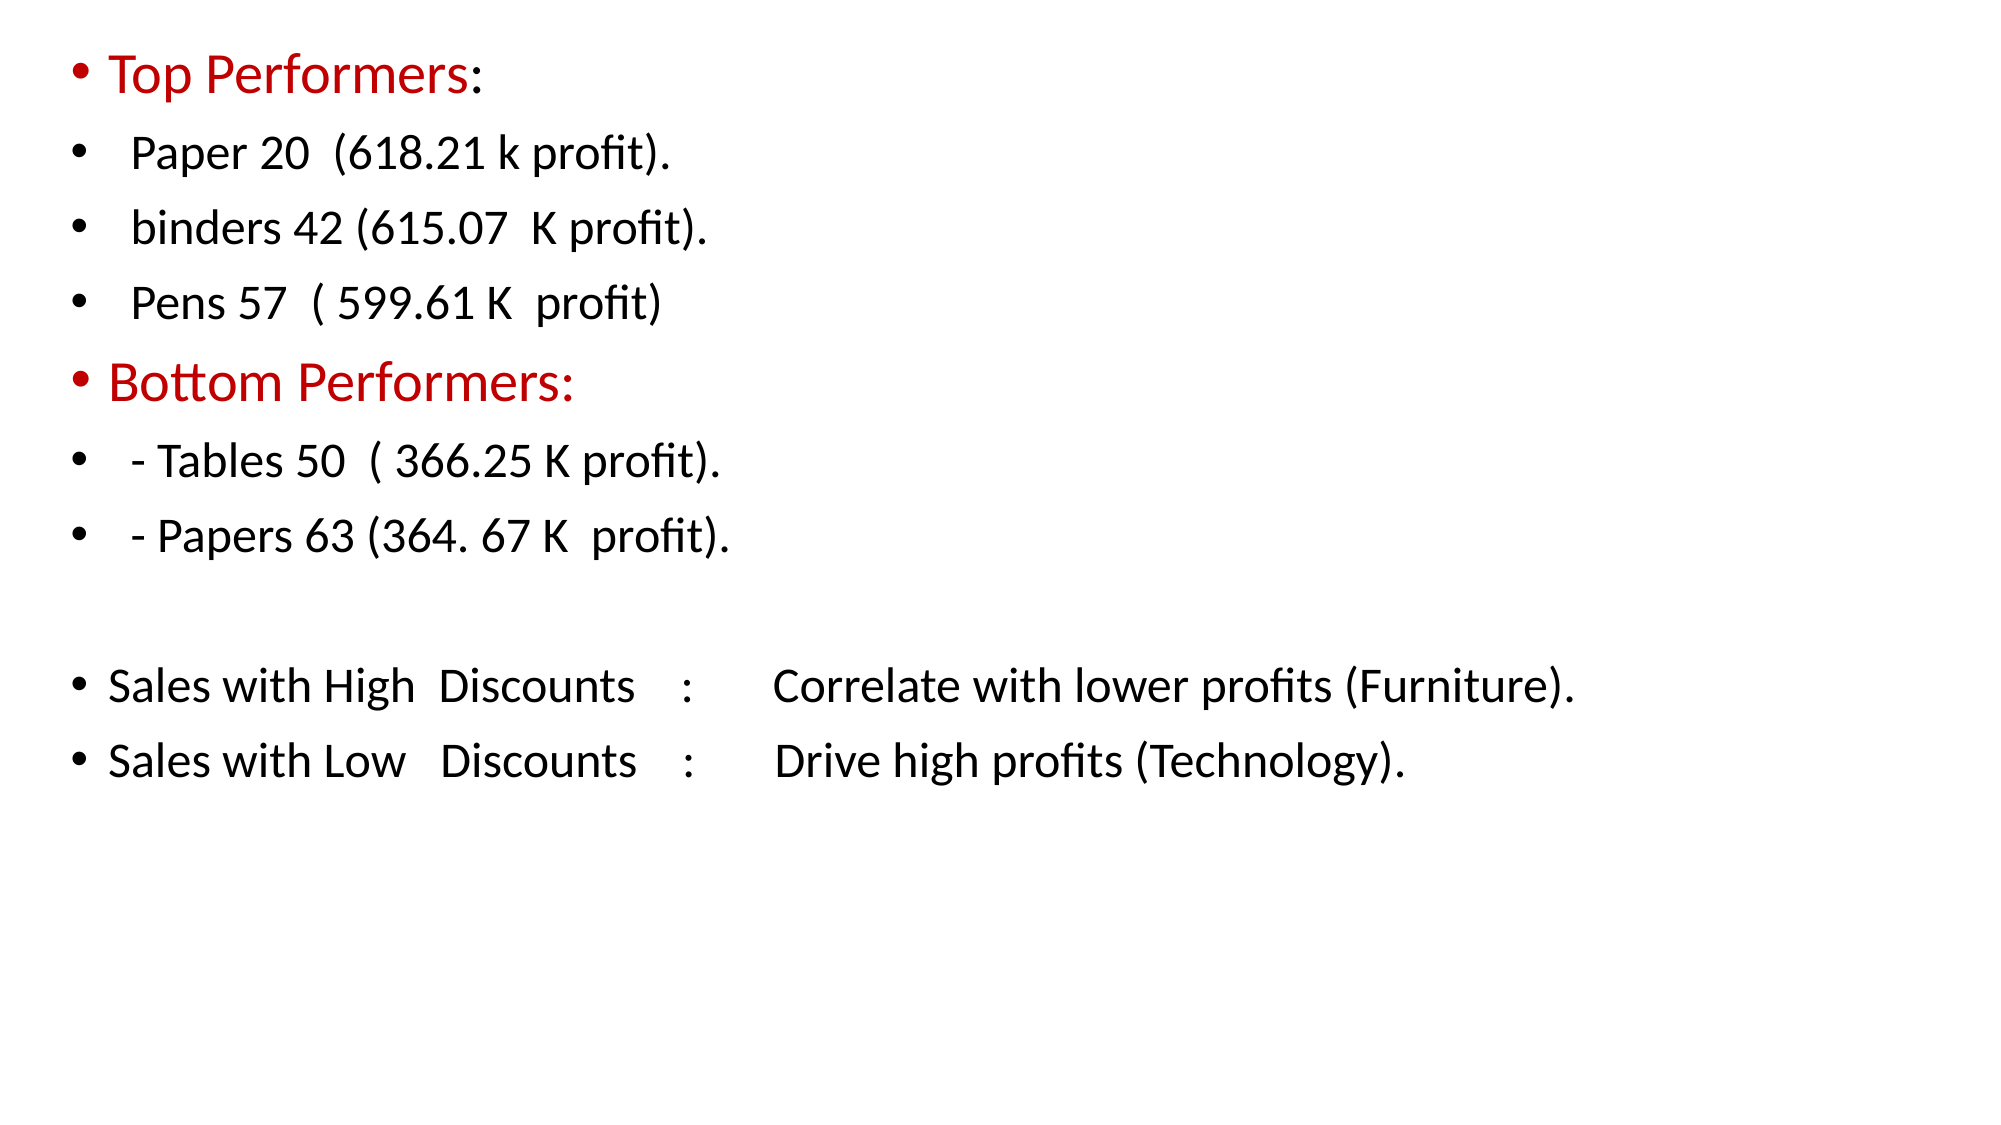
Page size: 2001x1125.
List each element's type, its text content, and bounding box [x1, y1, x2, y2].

list Top Performers: Paper 20 (618.21 k profit). binders 42 (615.07 K profit). Pens 57 ( 599.61 K profit) Bottom Performers: - Tables 50 ( 366.25 K profit). - Papers 63 (364. 67 K profit). Sales with High Discounts : Correlate with lower profits (Furniture). Sales with Low Discounts : Drive high profits (Technology). [55, 35, 1971, 1104]
